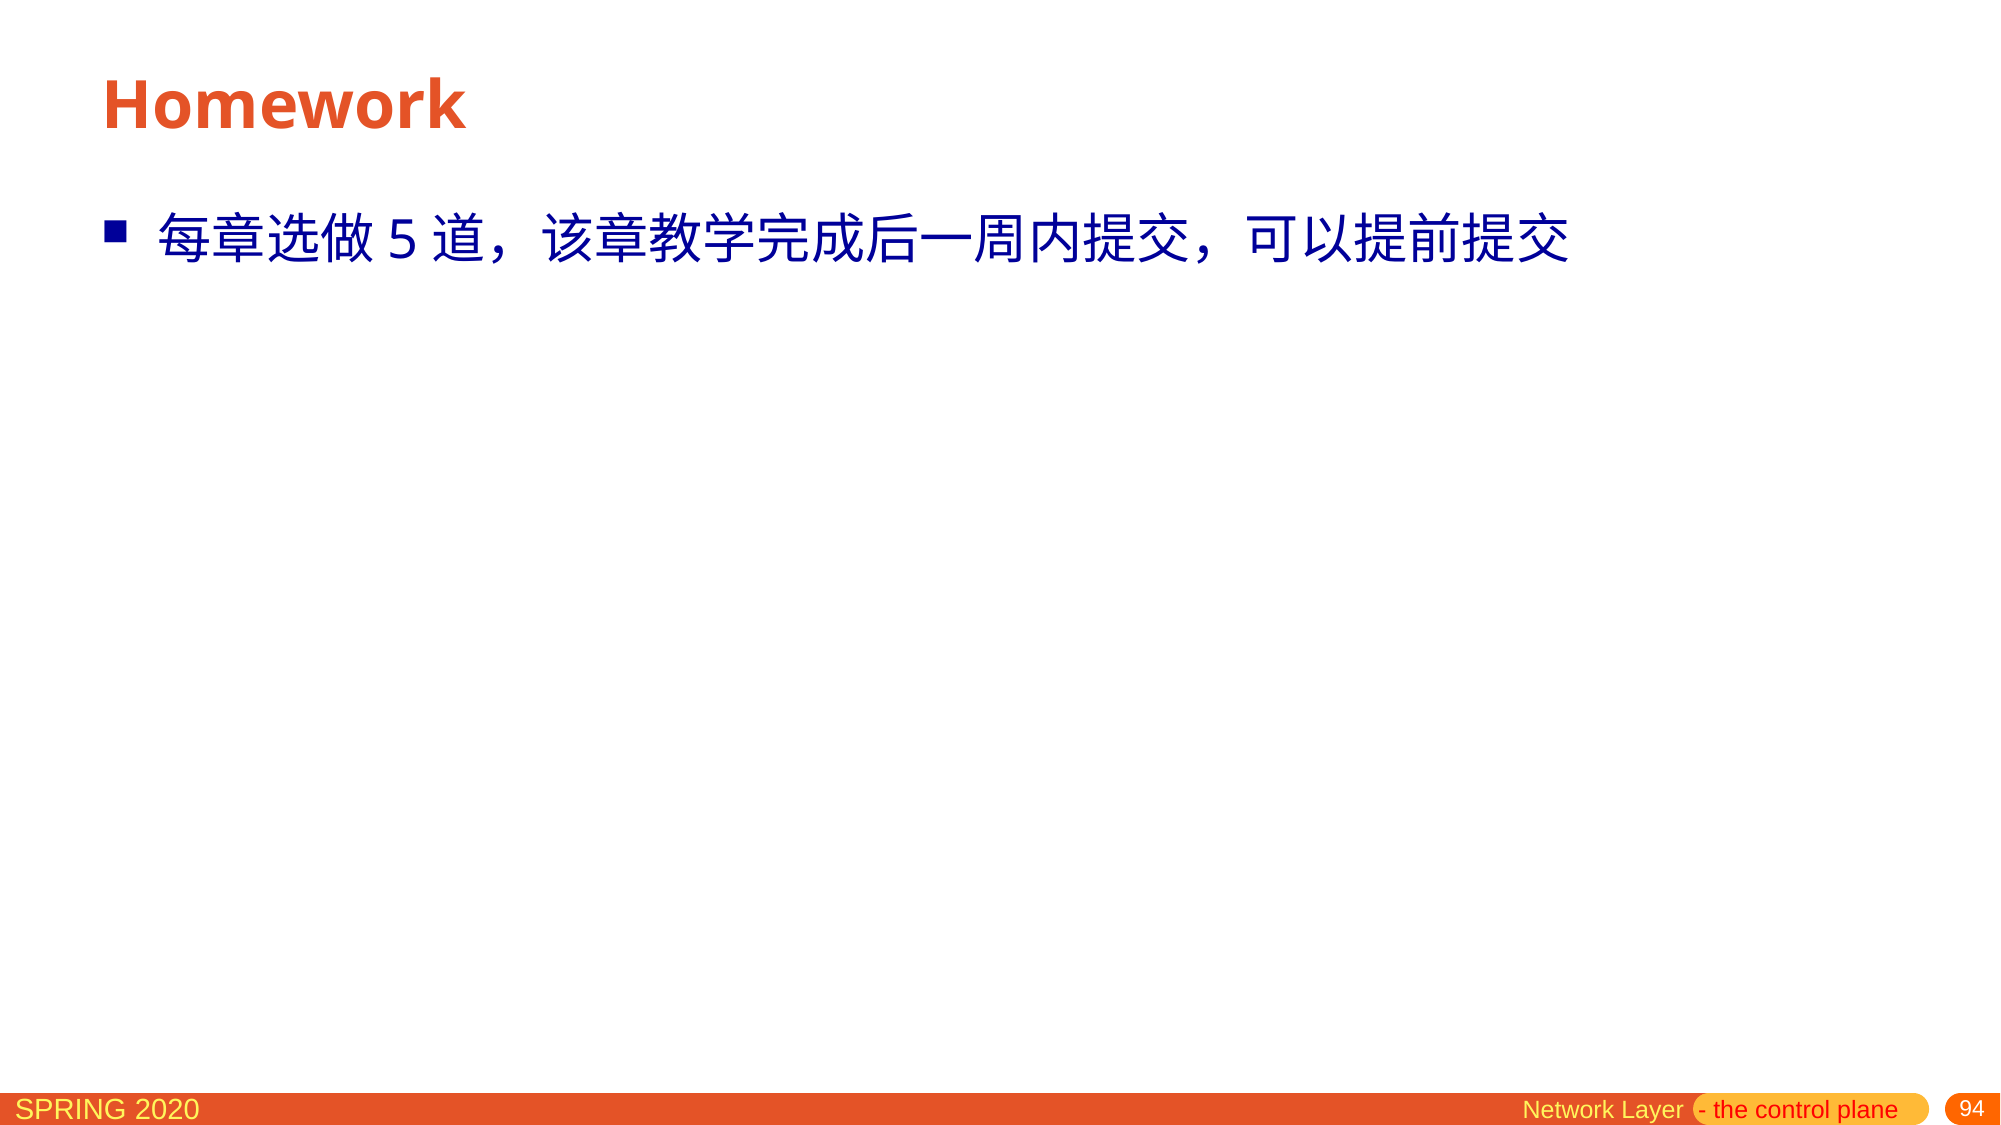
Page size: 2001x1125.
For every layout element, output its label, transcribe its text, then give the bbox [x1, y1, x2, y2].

title Homework [86, 42, 1914, 161]
list 每章选做5道，该章教学完成后一周内提交，可以提前提交 [86, 196, 1914, 1035]
text_box Network Layer - the control plane [1507, 1086, 2000, 1125]
